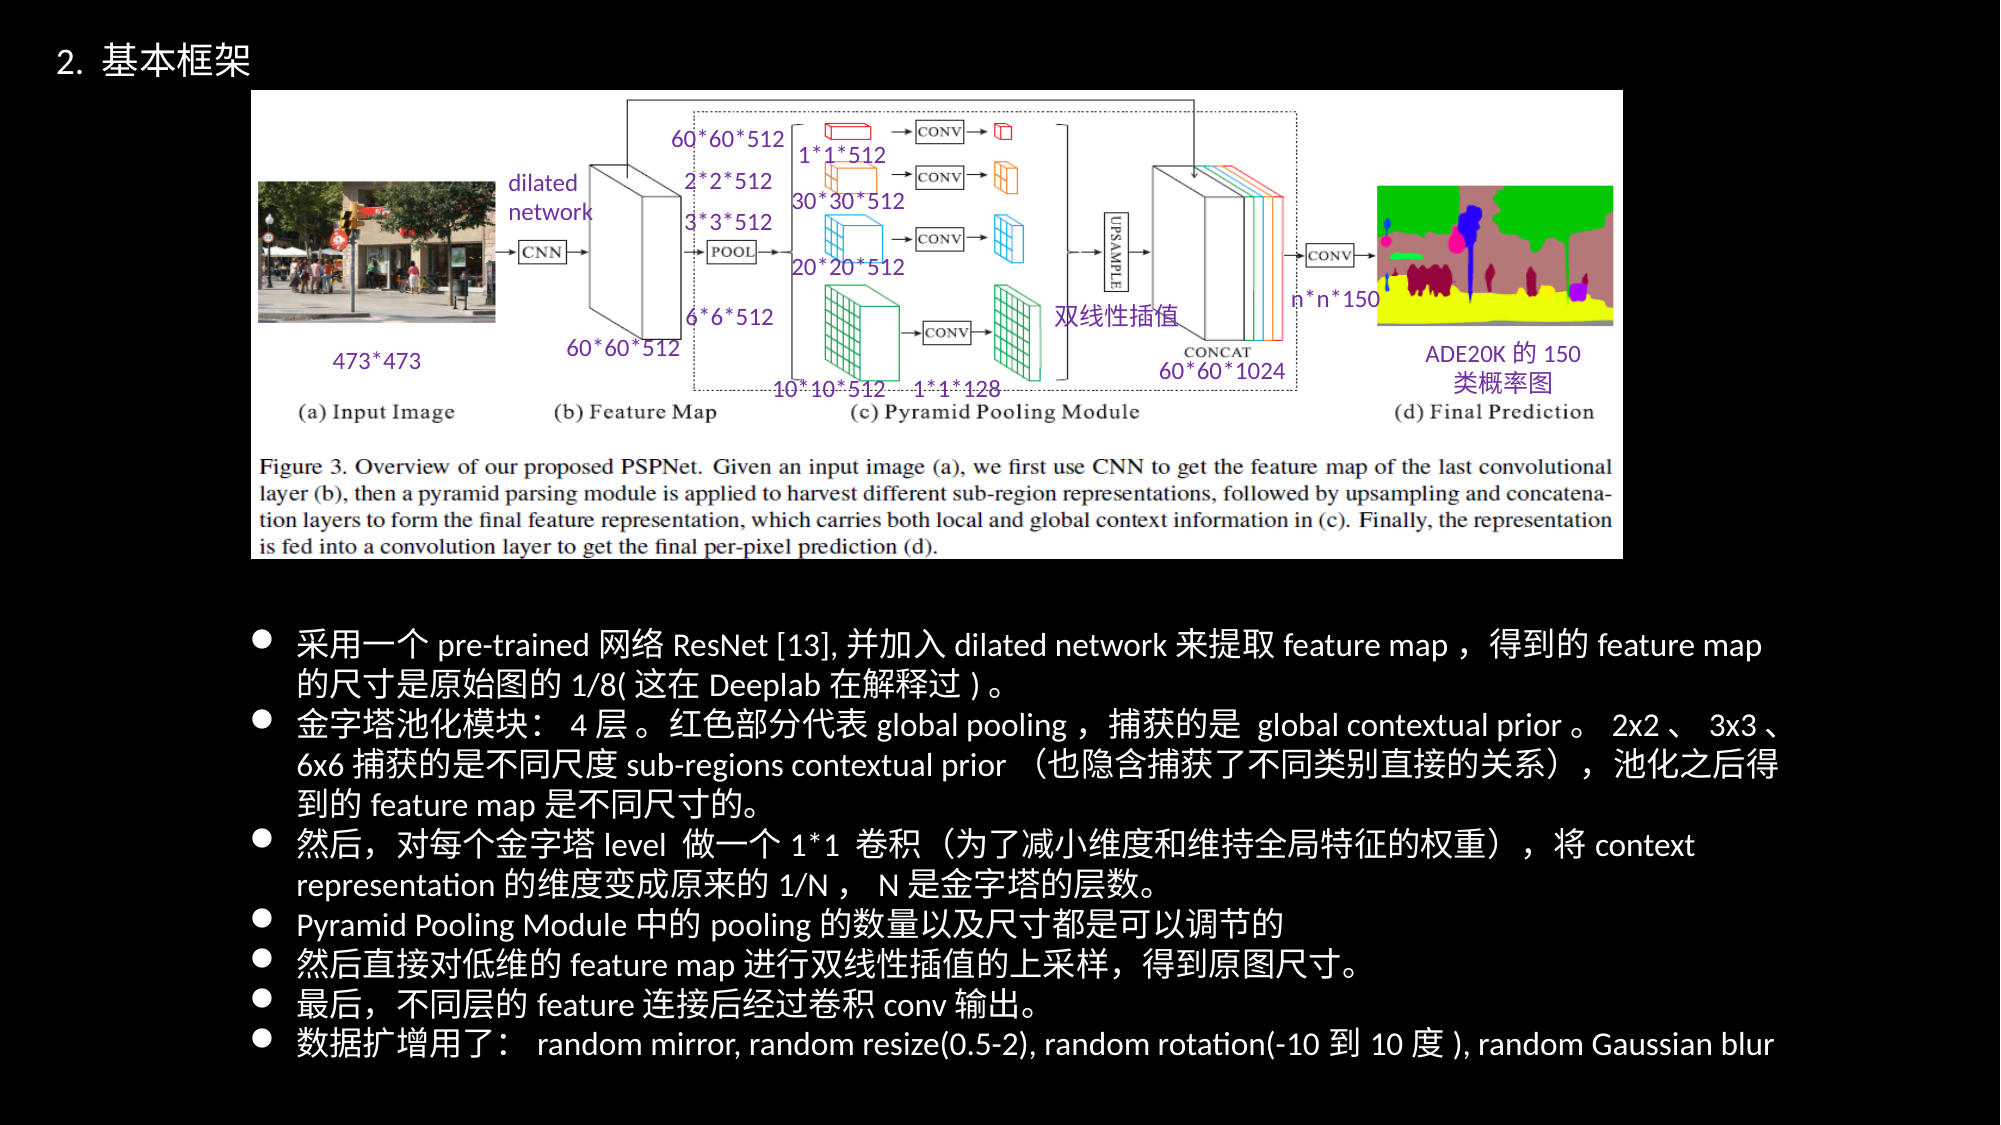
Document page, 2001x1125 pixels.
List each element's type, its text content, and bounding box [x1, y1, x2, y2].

text_box 2. 基本框架 [41, 29, 267, 90]
picture [251, 90, 1623, 559]
text_box 采用一个pre-trained网络ResNet [13],并加入dilated network来提取feature map，得到的feature map的尺寸是原始图的1/8(这在Deeplab在解释过)。 金字塔池化模块：4层 。红色部分代表global pooling，捕获的是 global contextual prior。2x2、3x3、6x6捕获的是不同尺度sub-regions contextual prior（也隐含捕获了不同类别直接的关系），池化之后得到的feature map是不同尺寸的。 然后，对每个金字塔level 做一个1*1 卷积（为了减小维度和维持全局特征的权重），将context representation的维度变成原来的1/N，N是金字塔的层数。 Pyramid Pooling Module中的pooling的数量以及尺寸都是可以调节的 然后直接对低维的feature map进行双线性插值的上采样，得到原图尺寸。 最后，不同层的feature连接后经过卷积conv输出。 数据扩增用了：random mirror, random resize(0.5-2), random rotation(-10到10度), random Gaussian blur [234, 616, 1818, 1070]
